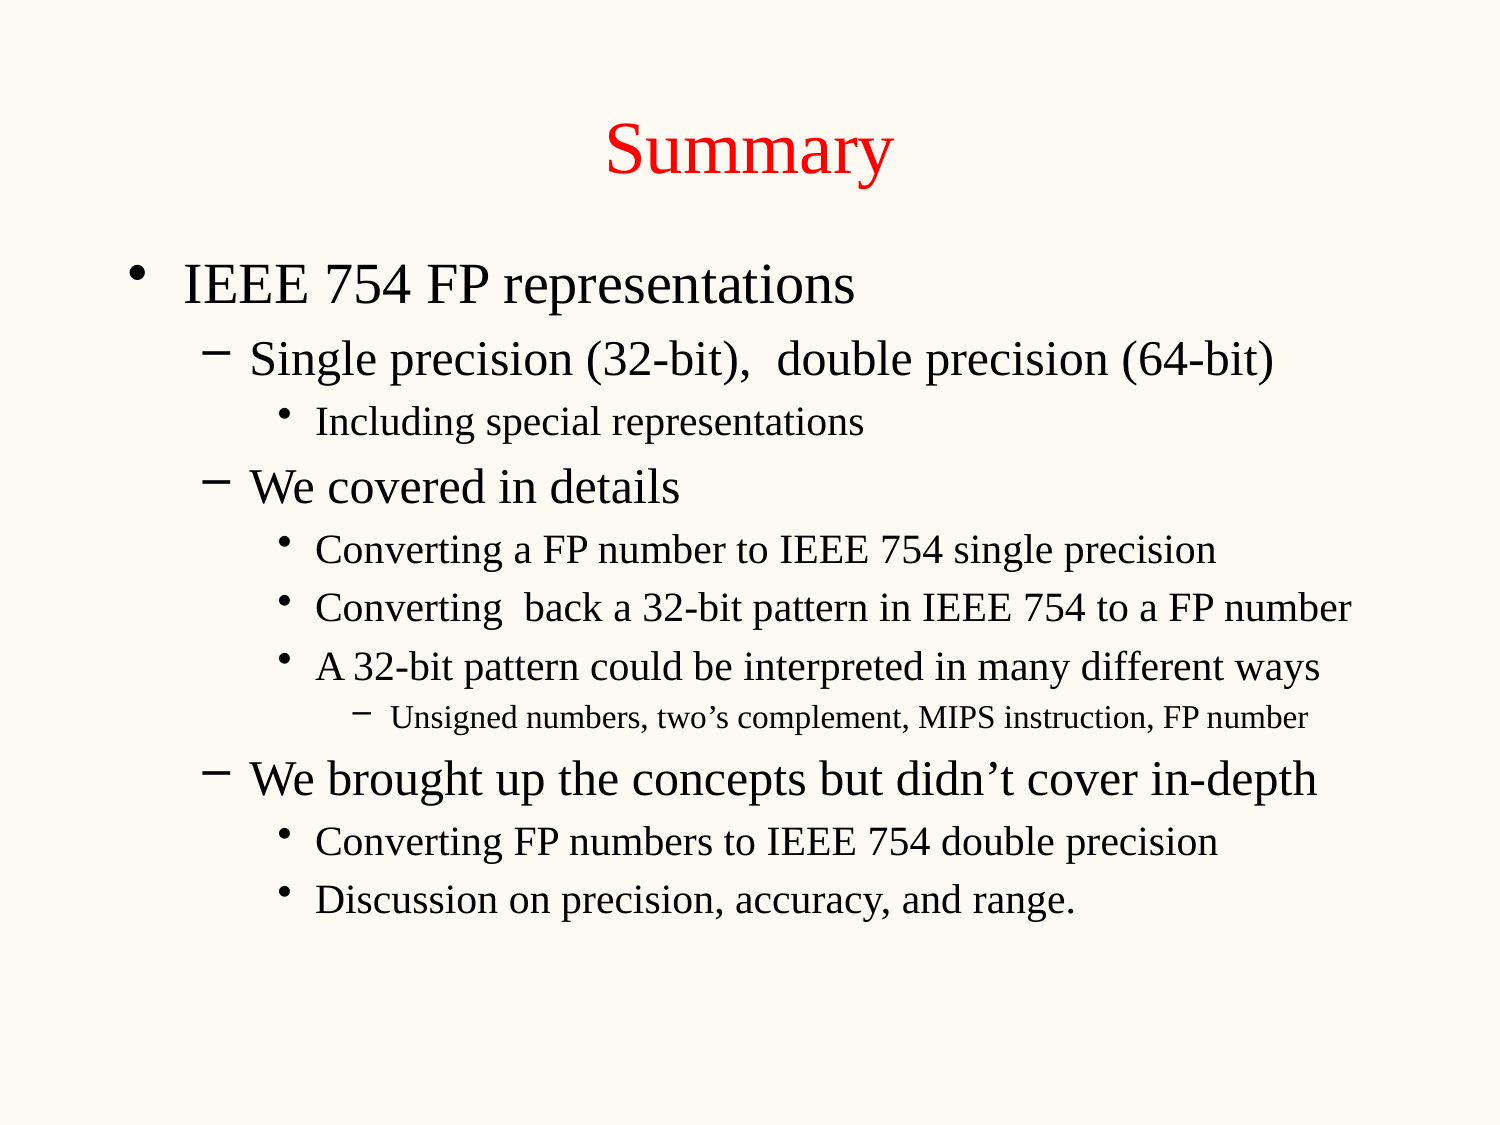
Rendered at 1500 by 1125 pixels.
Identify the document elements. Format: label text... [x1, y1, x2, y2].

list IEEE 754 FP representations Single precision (32-bit), double precision (64-bit) Including special representations We covered in details Converting a FP number to IEEE 754 single precision Converting back a 32-bit pattern in IEEE 754 to a FP number A 32-bit pattern could be interpreted in many different ways Unsigned numbers, two’s complement, MIPS instruction, FP number We brought up the concepts but didn’t cover in-depth Converting FP numbers to IEEE 754 double precision Discussion on precision, accuracy, and range. [112, 237, 1388, 1000]
title Summary [112, 99, 1388, 188]
